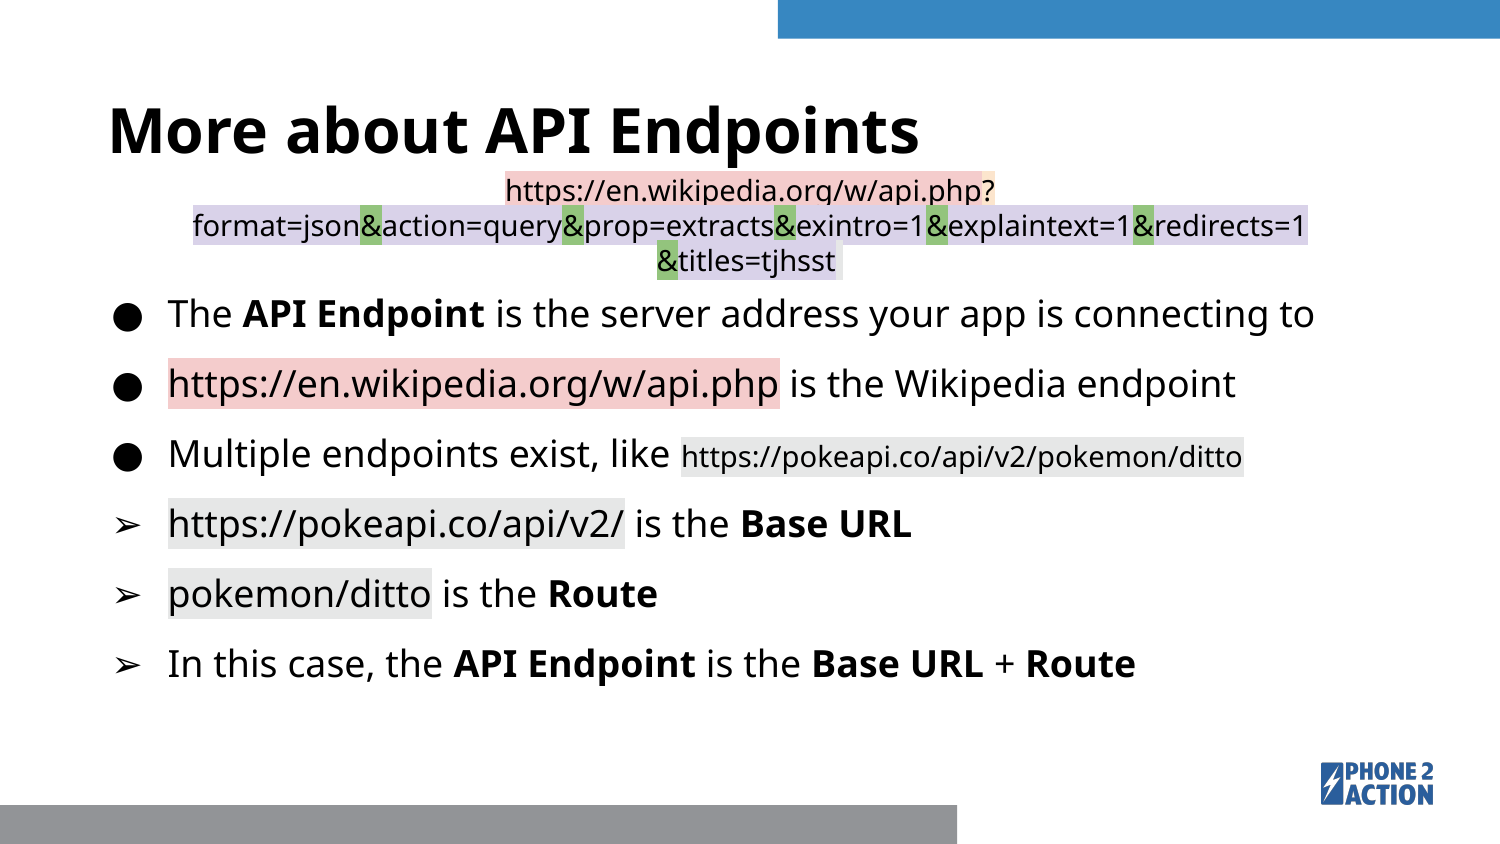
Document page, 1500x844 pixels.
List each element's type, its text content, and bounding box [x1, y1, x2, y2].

list https://en.wikipedia.org/w/api.php?format=json&action=query&prop=extracts&exintro=1&explaintext=1&redirects=1&titles=tjhsst [170, 199, 1330, 311]
title More about API Endpoints [103, 58, 1397, 200]
picture [1321, 762, 1433, 805]
subtitle The API Endpoint is the server address your app is connecting to https://en.wikipedia.org/w/api.php is the Wikipedia endpoint Multiple endpoints exist, like https://pokeapi.co/api/v2/pokemon/ditto https://pokeapi.co/api/v2/ is the Base URL pokemon/ditto is the Route In this case, the API Endpoint is the Base URL + Route [89, 287, 1437, 753]
